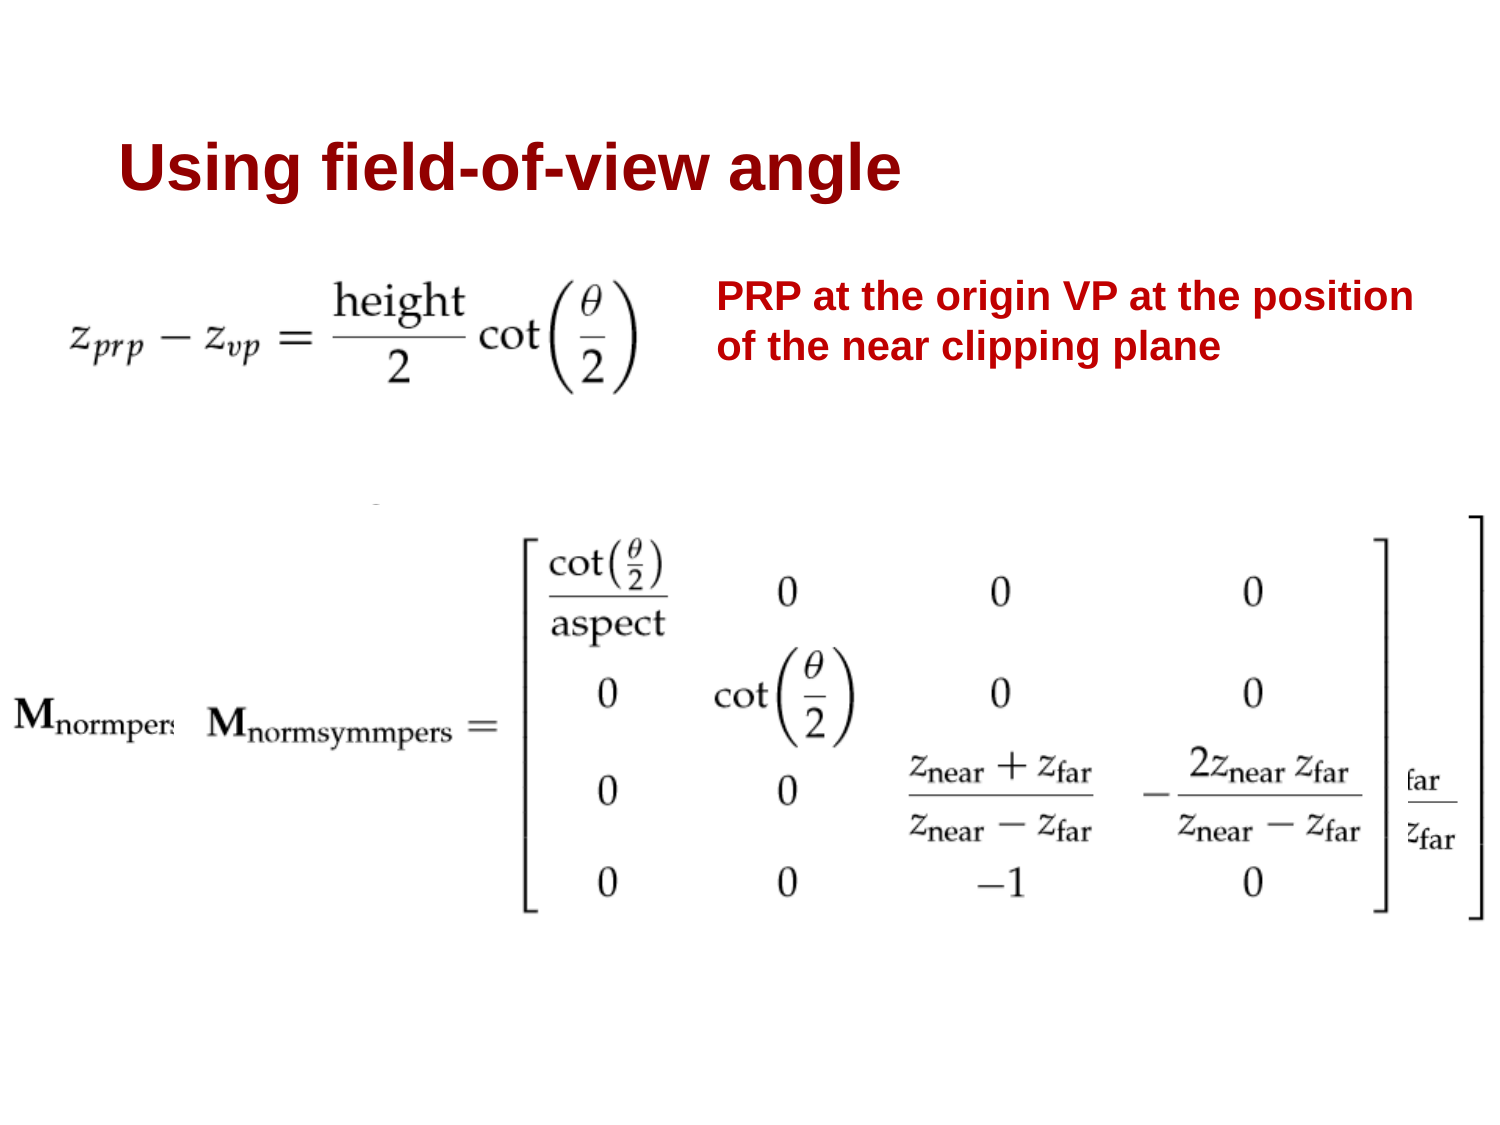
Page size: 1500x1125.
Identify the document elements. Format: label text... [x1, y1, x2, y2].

title Using field-of-view angle [103, 59, 1397, 278]
text_box PRP at the origin VP at the position of the near clipping plane [701, 261, 1452, 377]
picture [48, 261, 668, 406]
picture [0, 479, 1500, 934]
